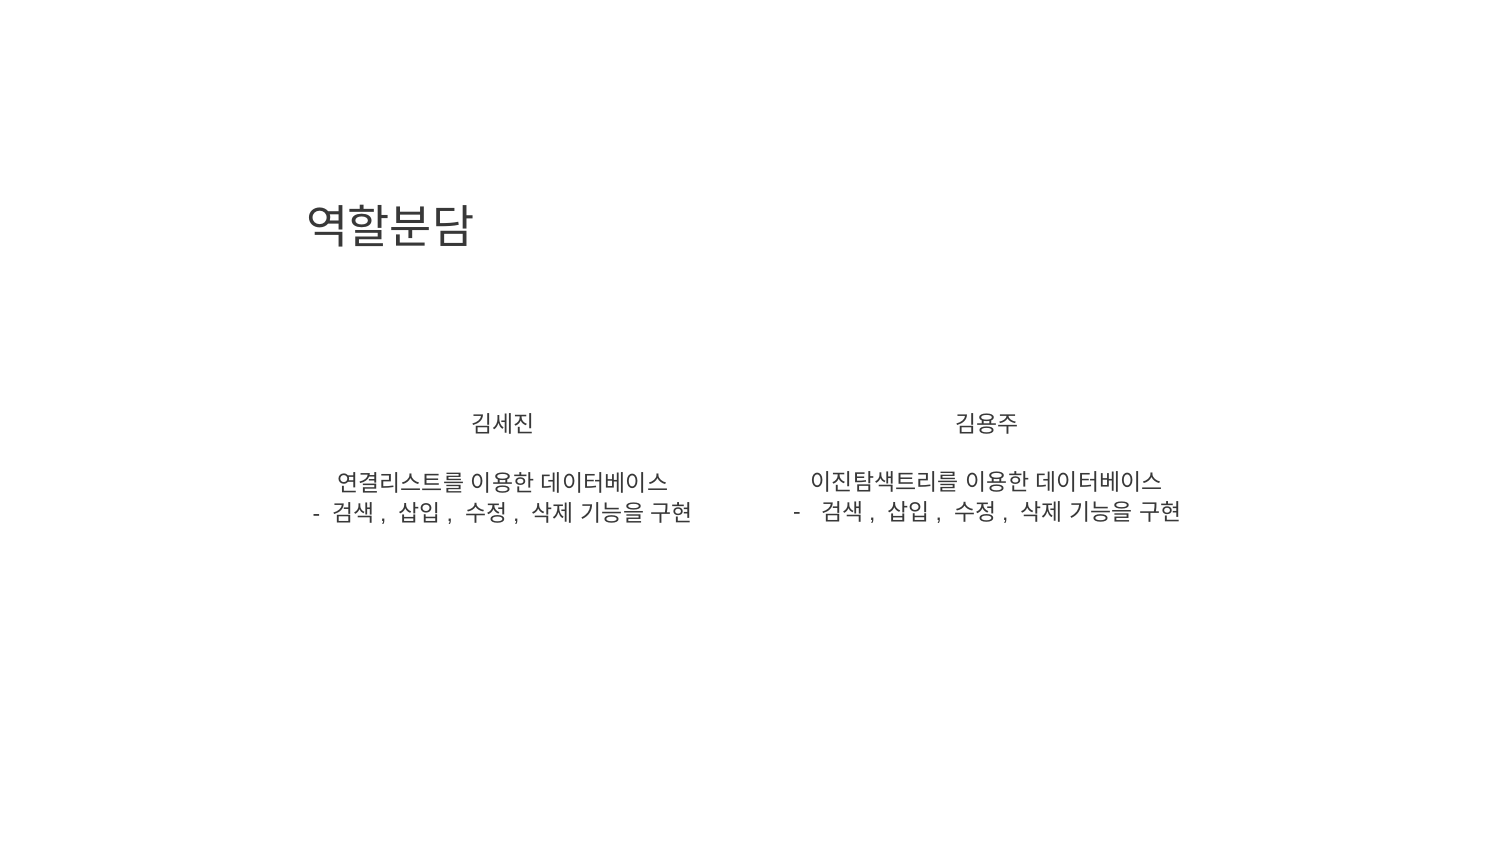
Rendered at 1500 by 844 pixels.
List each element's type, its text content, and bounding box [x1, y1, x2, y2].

text_box 이진탐색트리를 이용한 데이터베이스 검색, 삽입, 수정, 삭제 기능을 구현 [752, 460, 1222, 570]
text_box 김세진 [388, 402, 617, 431]
text_box 연결리스트를 이용한 데이터베이스 - 검색, 삽입, 수정, 삭제 기능을 구현 [277, 461, 728, 570]
text_box 역할분담 [296, 179, 753, 237]
text_box 김용주 [873, 402, 1102, 431]
